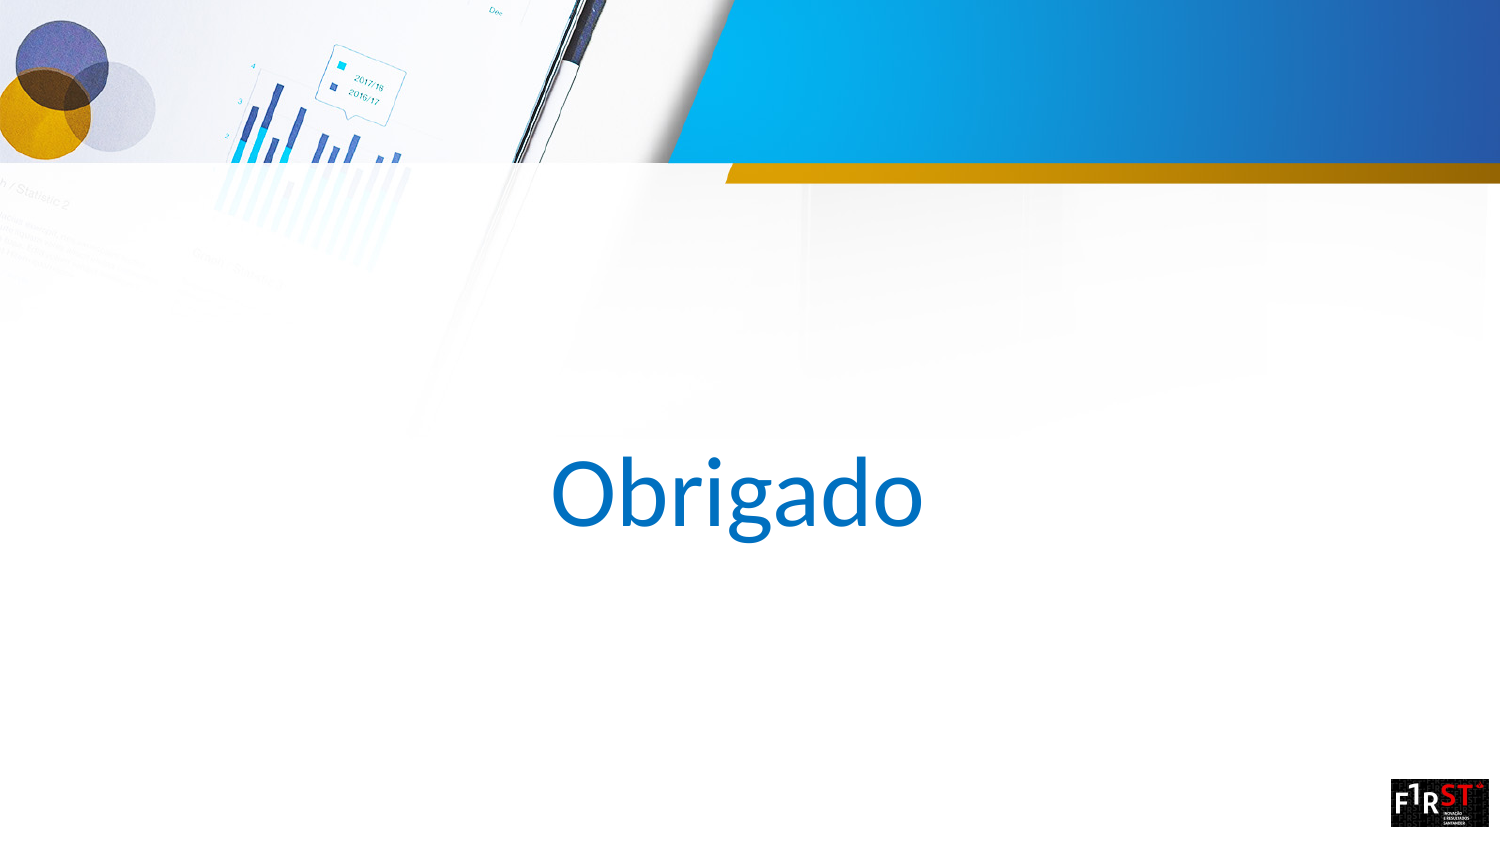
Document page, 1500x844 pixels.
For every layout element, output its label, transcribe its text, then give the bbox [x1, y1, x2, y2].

picture [0, 0, 1500, 844]
text_box Obrigado [23, 419, 1453, 520]
